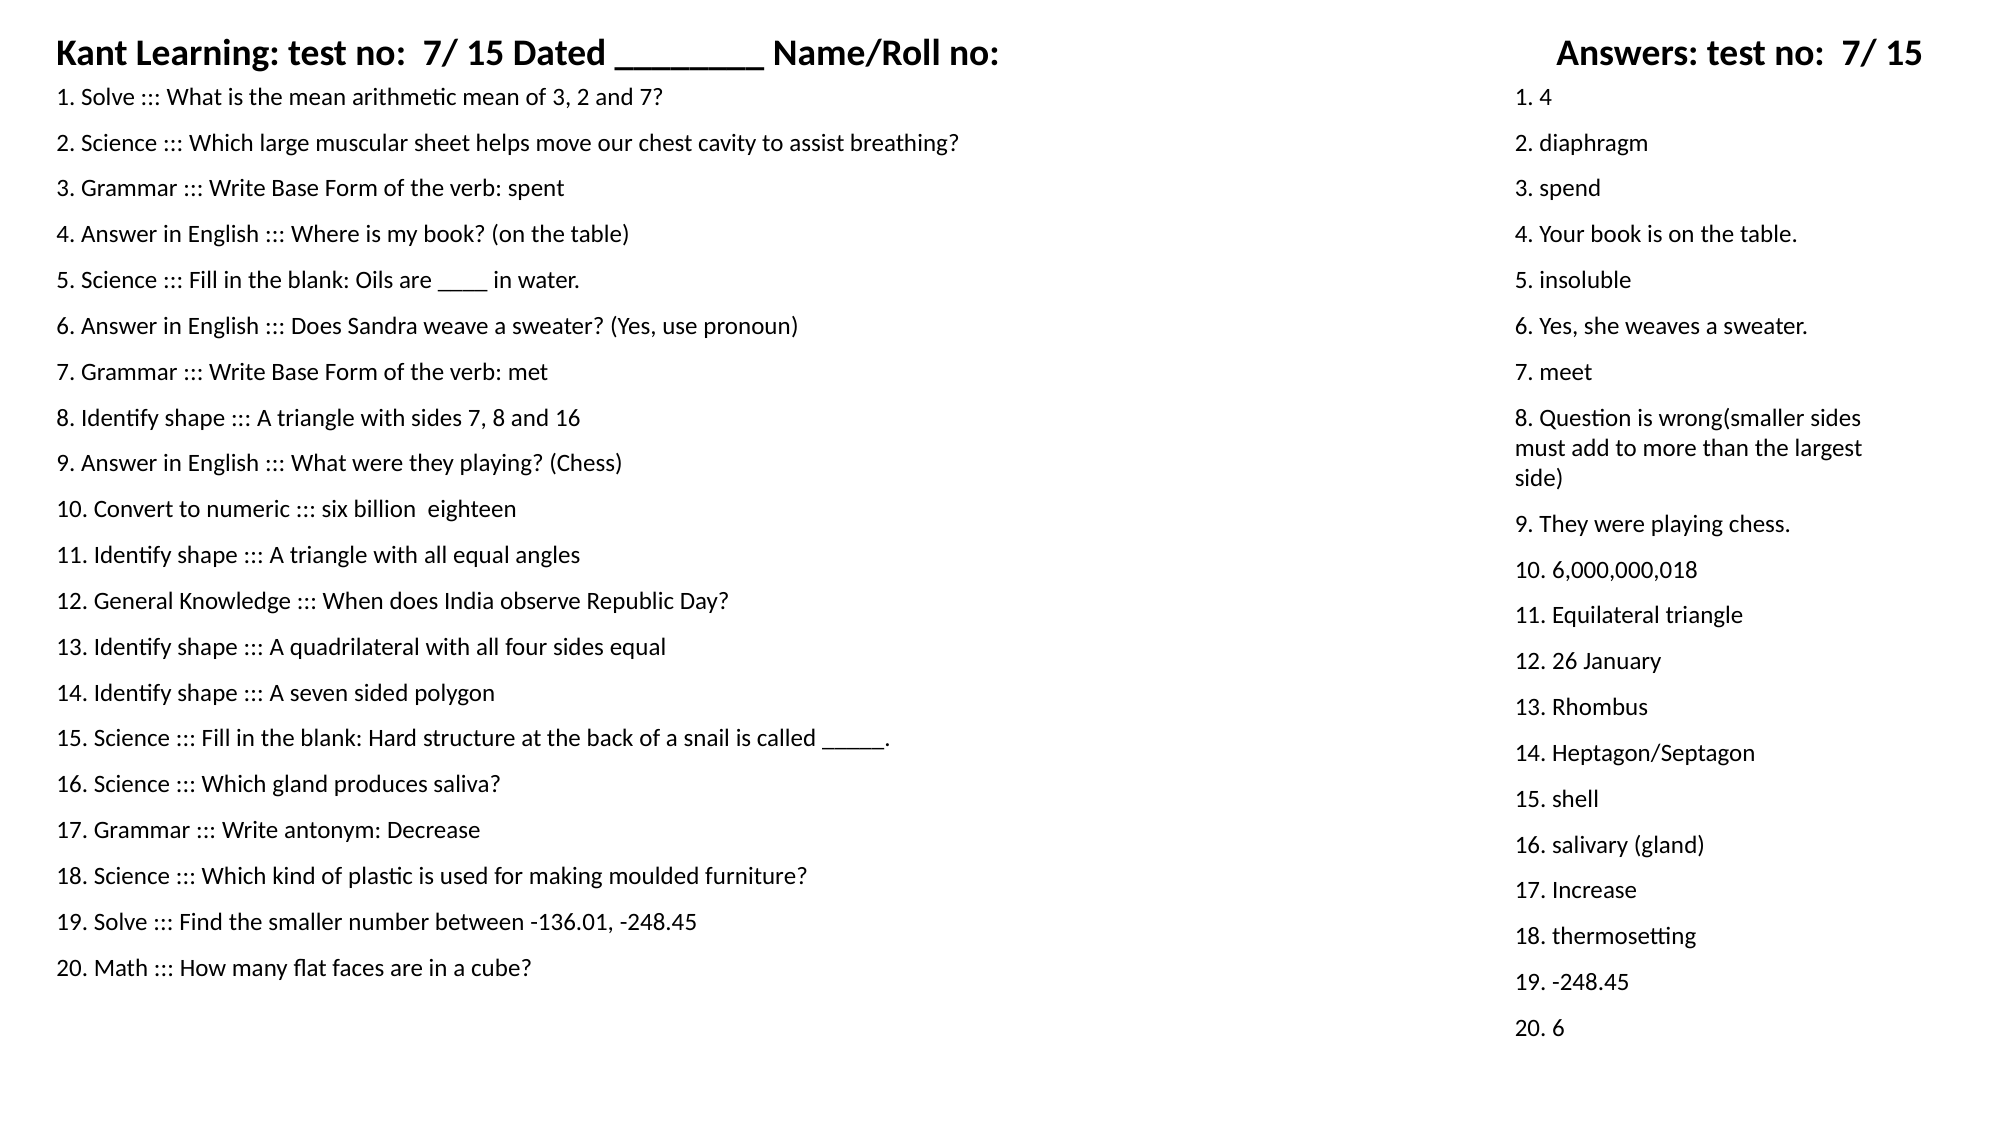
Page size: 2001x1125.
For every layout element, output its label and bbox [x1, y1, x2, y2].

text_box [1500, 500, 1900, 728]
text_box [1500, 729, 1900, 1003]
text_box [1500, 302, 1900, 499]
text_box [41, 577, 1440, 851]
text_box [1500, 1004, 1900, 1049]
text_box [41, 302, 1440, 576]
text_box [41, 20, 2000, 301]
text_box [41, 852, 1440, 989]
